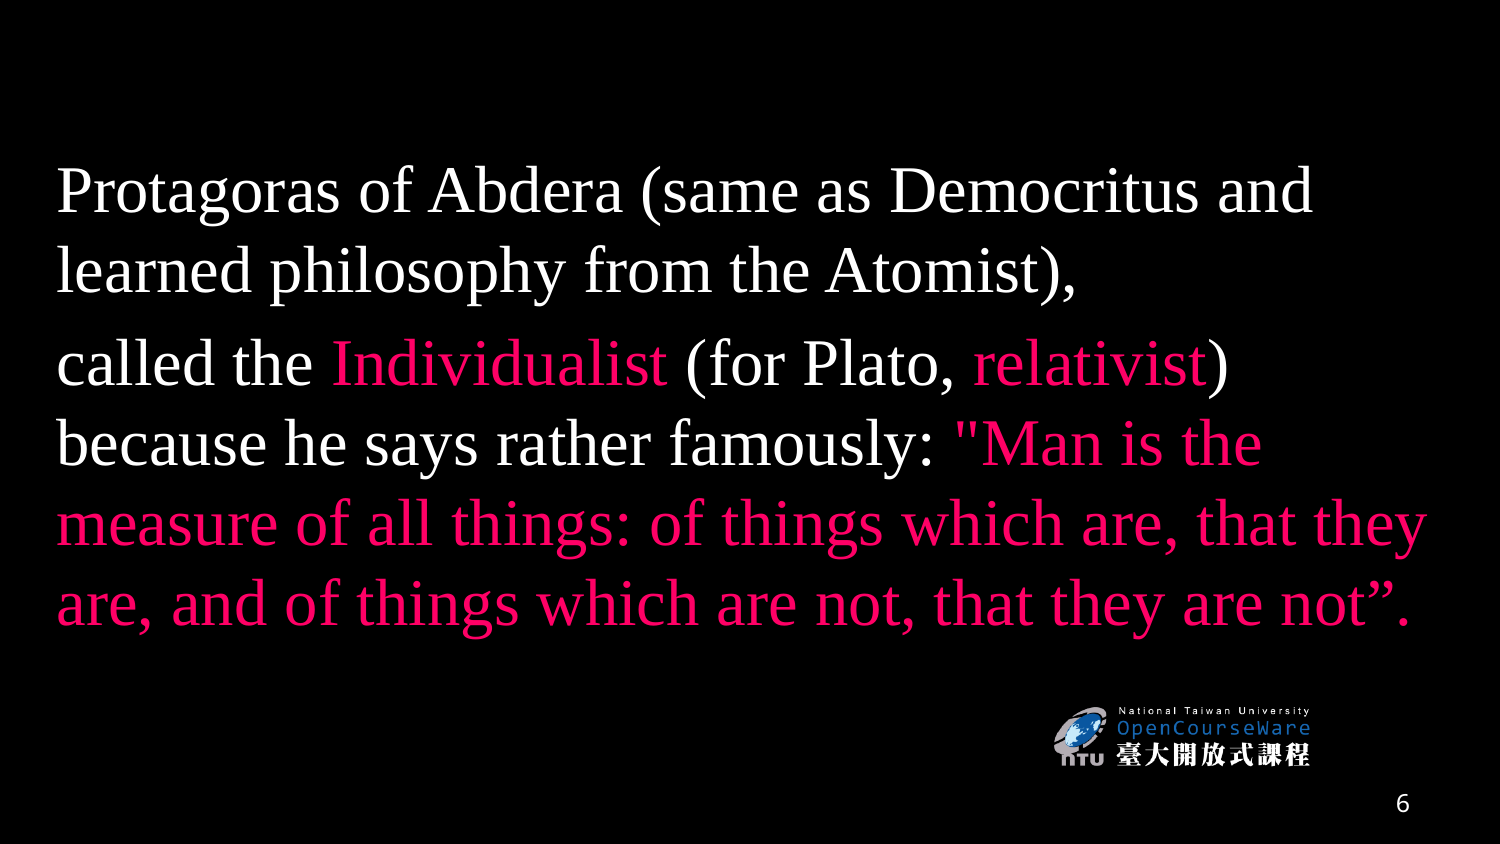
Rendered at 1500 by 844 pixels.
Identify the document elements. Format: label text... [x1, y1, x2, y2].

slide_number 6 [1074, 782, 1425, 828]
list Protagoras of Abdera (same as Democritus and learned philosophy from the Atomist), called the Individualist (for Plato, relativist) because he says rather famously: "Man is the measure of all things: of things which are, that they are, and of things which are not, that they are not”. [41, 138, 1447, 809]
